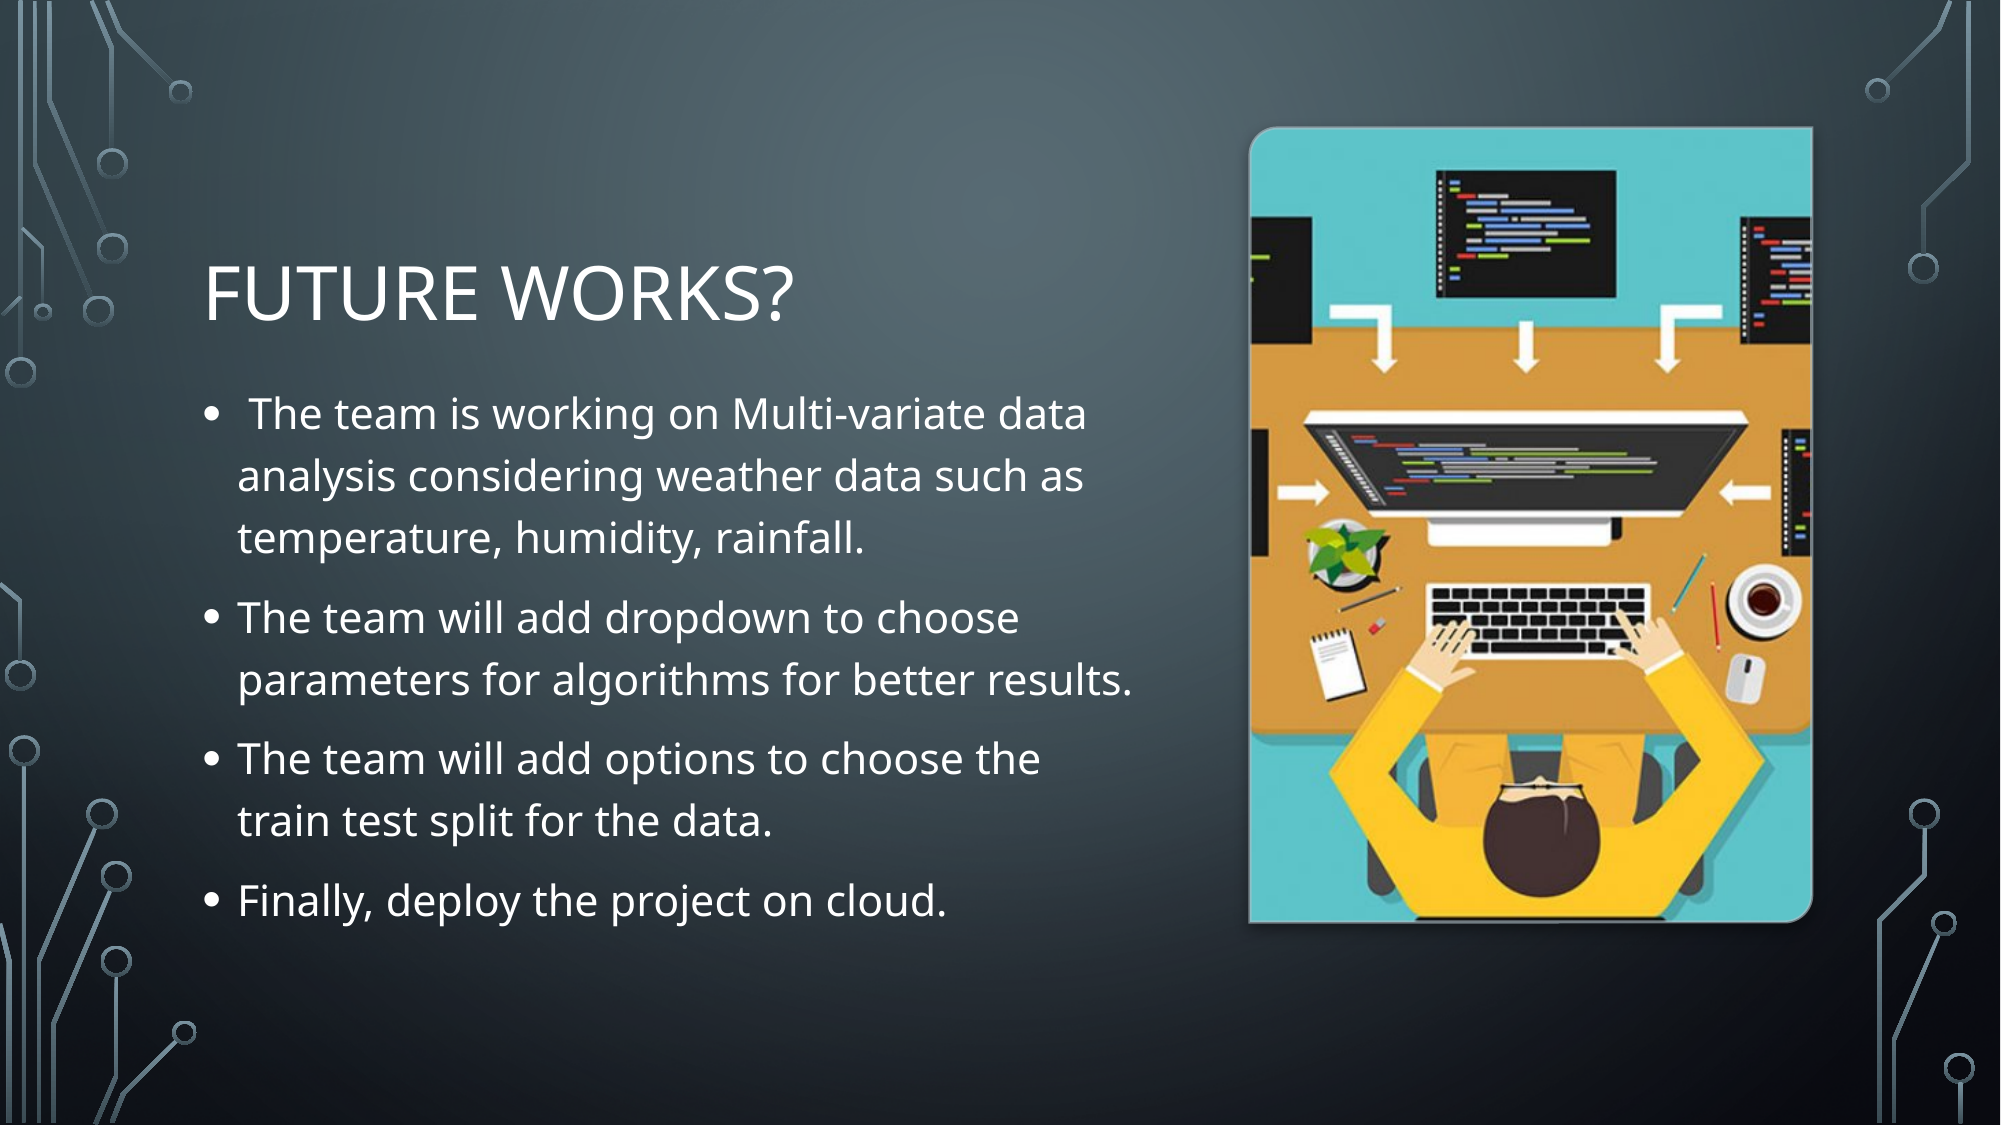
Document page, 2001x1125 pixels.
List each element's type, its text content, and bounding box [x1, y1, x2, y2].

list The team is working on Multi-variate data analysis considering weather data such as temperature, humidity, rainfall. The team will add dropdown to choose parameters for algorithms for better results. The team will add options to choose the train test split for the data. Finally, deploy the project on cloud. [187, 369, 1155, 950]
title Future works? [187, 101, 1155, 344]
picture [1249, 127, 1813, 923]
